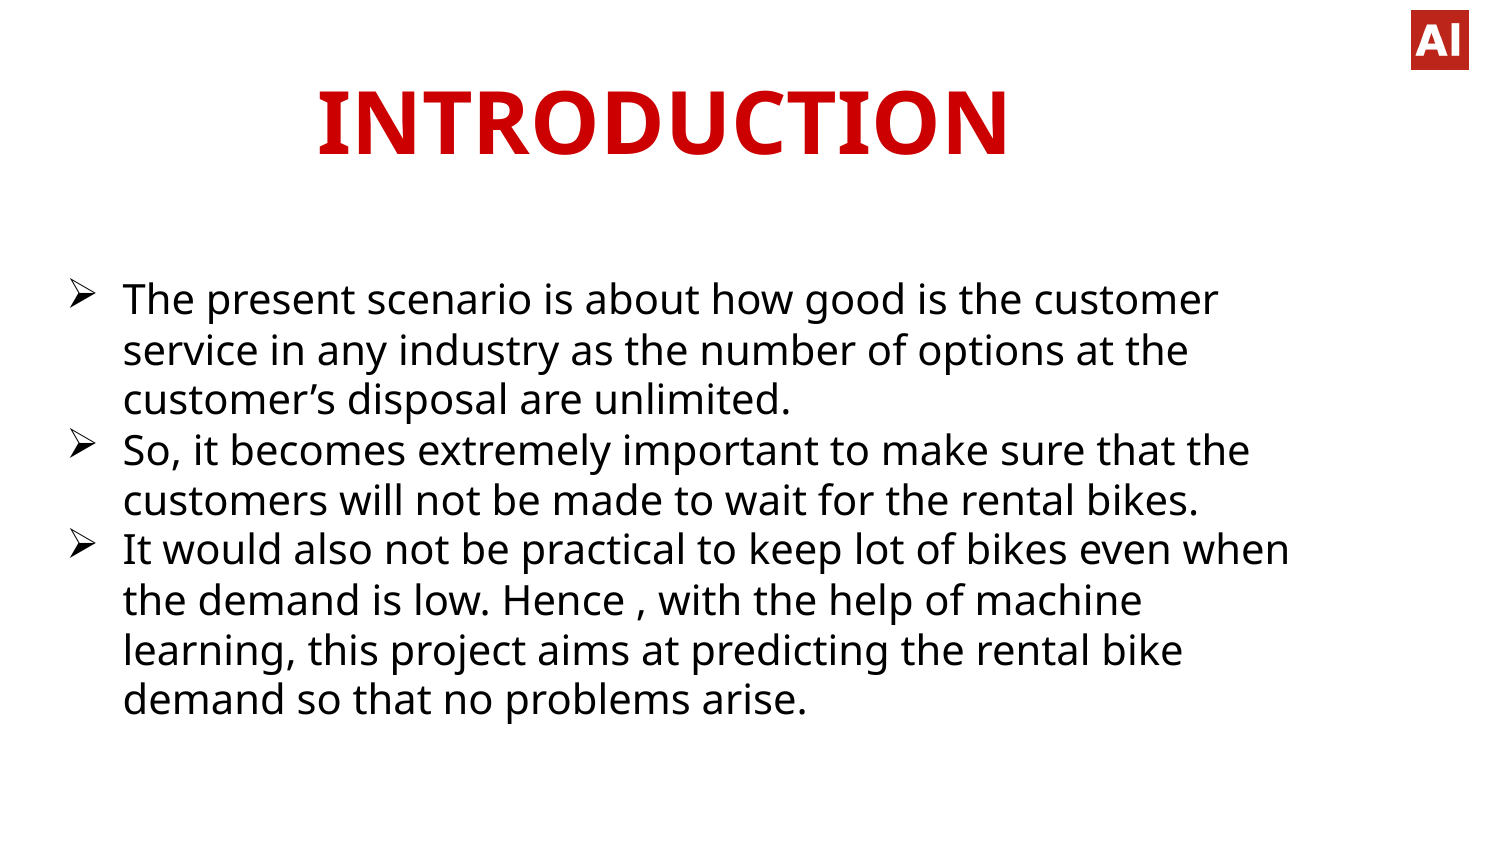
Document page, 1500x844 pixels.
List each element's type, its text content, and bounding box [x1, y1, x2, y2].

title INTRODUCTION [51, 83, 1449, 357]
picture [1411, 10, 1469, 70]
text_box The present scenario is about how good is the customer service in any industry as the number of options at the customer’s disposal are unlimited. So, it becomes extremely important to make sure that the customers will not be made to wait for the rental bikes. It would also not be practical to keep lot of bikes even when the demand is low. Hence , with the help of machine learning, this project aims at predicting the rental bike demand so that no problems arise. [51, 265, 1333, 731]
